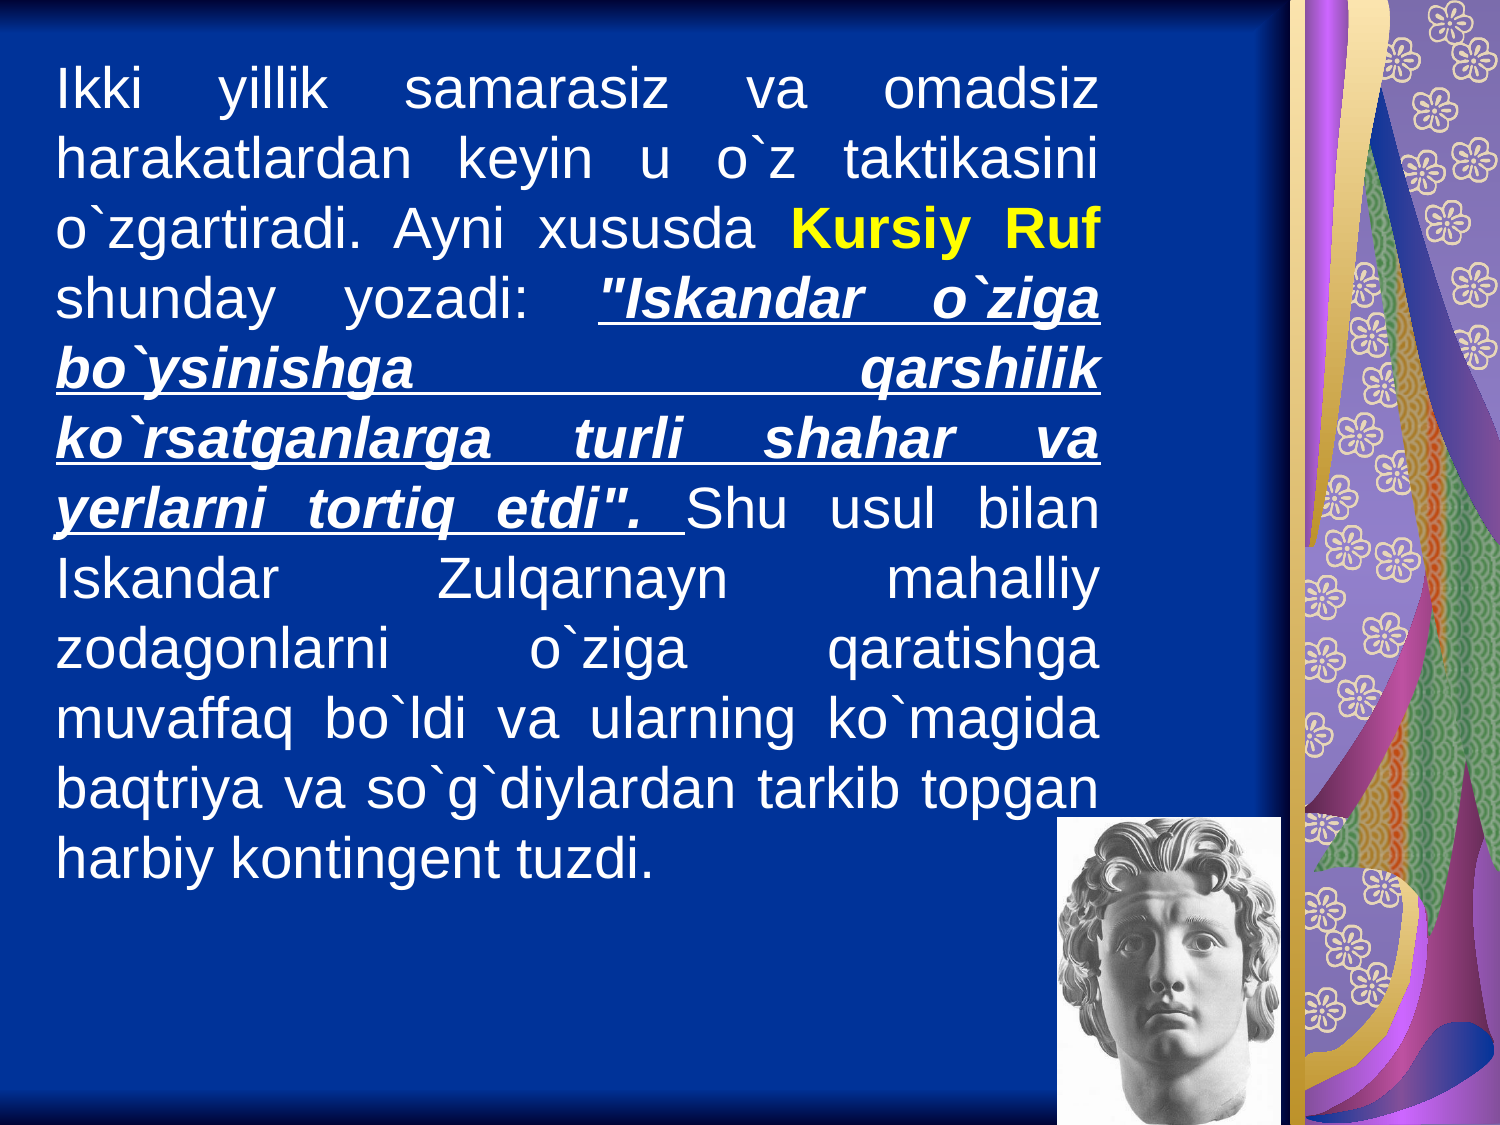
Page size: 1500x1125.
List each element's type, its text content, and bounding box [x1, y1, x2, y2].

picture [1057, 817, 1281, 1125]
text_box Ikki yillik samarasiz va omadsiz harakatlardan keyin u o`z taktikasini o`zgartiradi. Ayni xususda Kursiy Ruf shunday yozadi: "Iskandar o`ziga bo`ysinishga qarshilik ko`rsatganlarga turli shahar va yerlarni tortiq etdi". Shu usul bilan Iskandar Zulqarnayn mahalliy zodagonlarni o`ziga qaratishga muvaffaq bo`ldi va ularning ko`magida baqtriya va so`g`diylardan tarkib topgan harbiy kontingent tuzdi. [41, 42, 1117, 898]
picture [1314, 144, 1500, 936]
